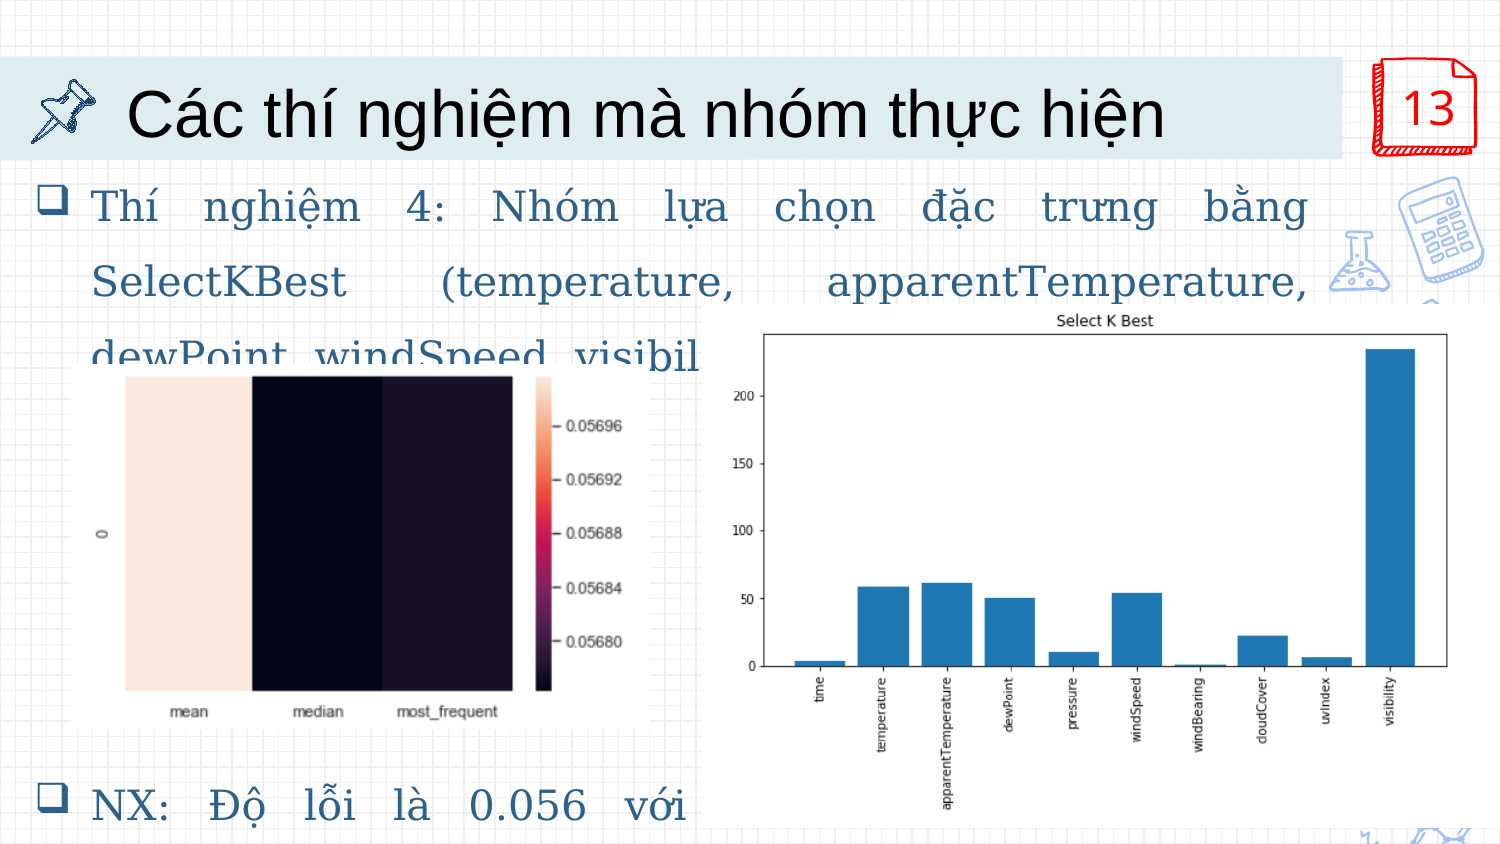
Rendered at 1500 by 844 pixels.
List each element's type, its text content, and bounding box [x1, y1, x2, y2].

title Các thí nghiệm mà nhóm thực hiện [126, 41, 1242, 147]
picture [701, 303, 1500, 829]
text_box Thí nghiệm 4: Nhóm lựa chọn đặc trưng bằng SelectKBest (temperature, apparentTemperature, dewPoint, windSpeed, visibility [19, 147, 1324, 388]
picture [71, 364, 651, 729]
text_box NX: Độ lỗi là 0.056 với median [19, 746, 702, 844]
